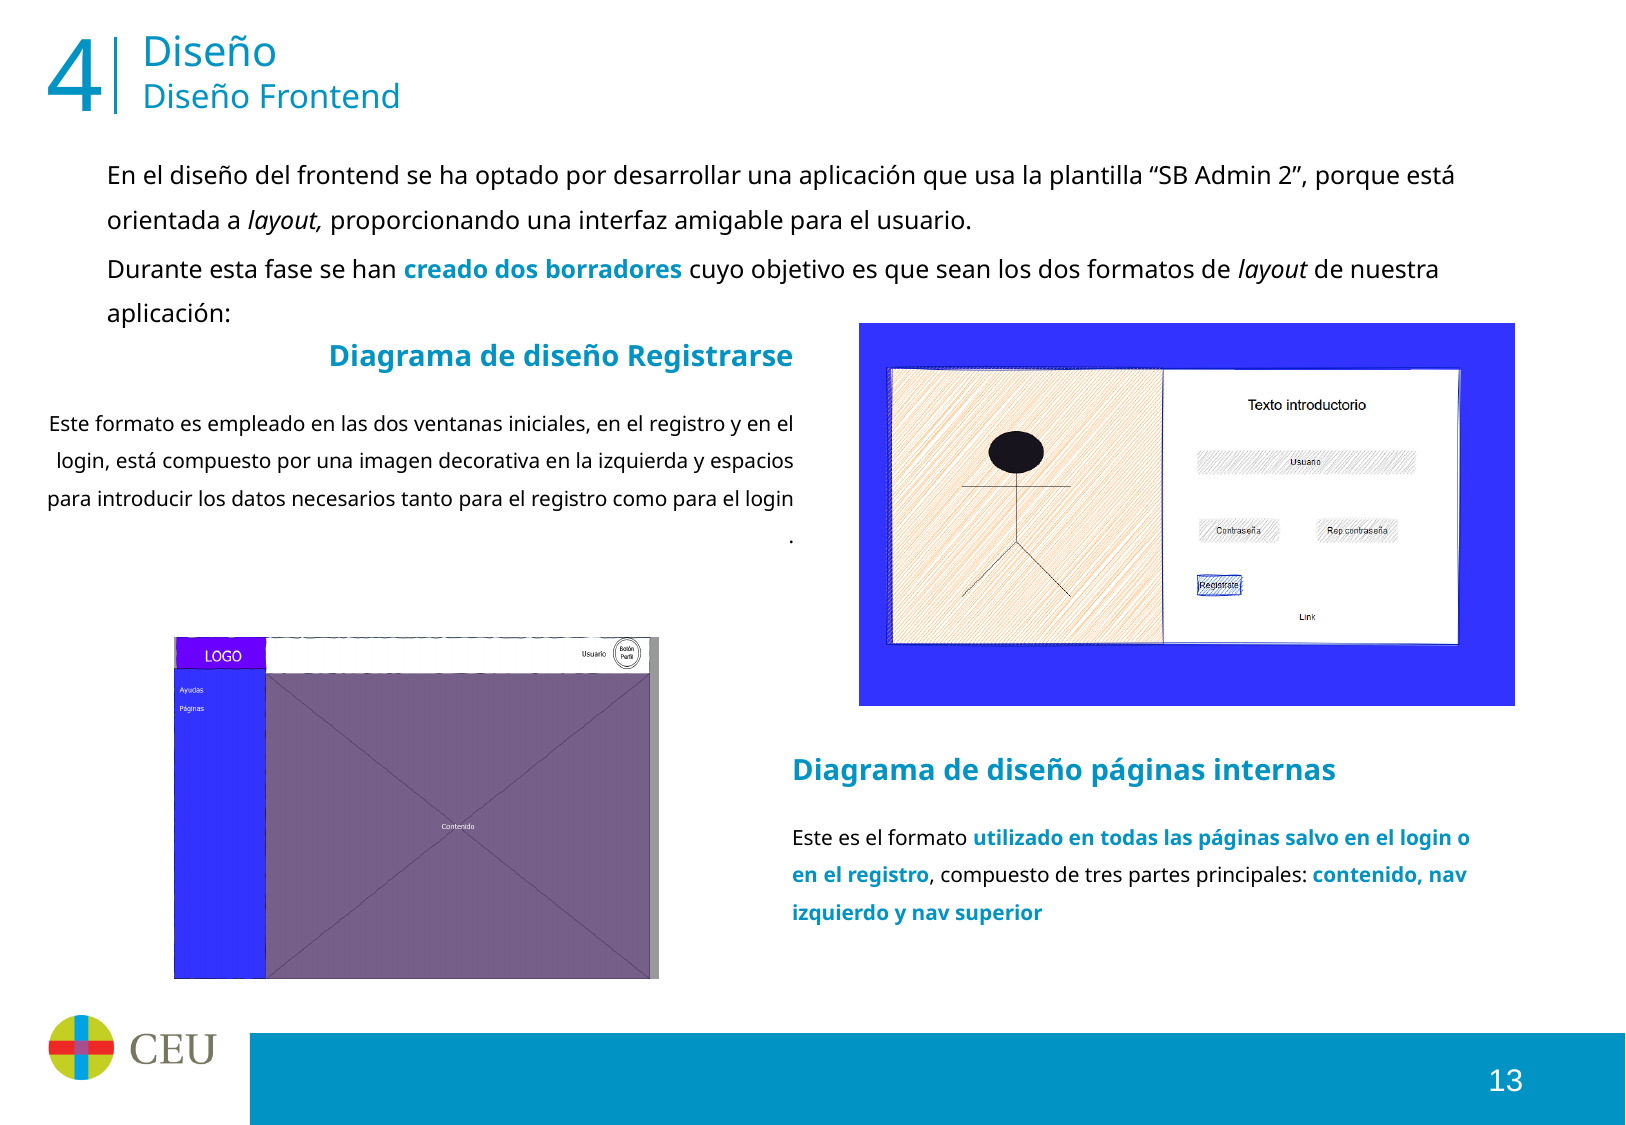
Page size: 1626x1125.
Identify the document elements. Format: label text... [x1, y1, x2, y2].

picture [859, 323, 1516, 706]
title Diseño Diseño Frontend [127, 40, 1593, 100]
list En el diseño del frontend se ha optado por desarrollar una aplicación que usa la plantilla “SB Admin 2”, porque está orientada a layout, proporcionando una interfaz amigable para el usuario. Durante esta fase se han creado dos borradores cuyo objetivo es que sean los dos formatos de layout de nuestra aplicación: [91, 137, 1570, 312]
slide_number 13 [1335, 1058, 1539, 1109]
text_box Diagrama de diseño Registrarse Este formato es empleado en las dos ventanas iniciales, en el registro y en el login, está compuesto por una imagen decorativa en la izquierda y espacios para introducir los datos necesarios tanto para el registro como para el login . [31, 312, 809, 487]
text_box 4 [31, 3, 103, 139]
text_box Diagrama de diseño páginas internas Este es el formato utilizado en todas las páginas salvo en el login o en el registro, compuesto de tres partes principales: contenido, nav izquierdo y nav superior [777, 726, 1516, 901]
picture [174, 637, 660, 979]
picture [46, 1010, 222, 1083]
